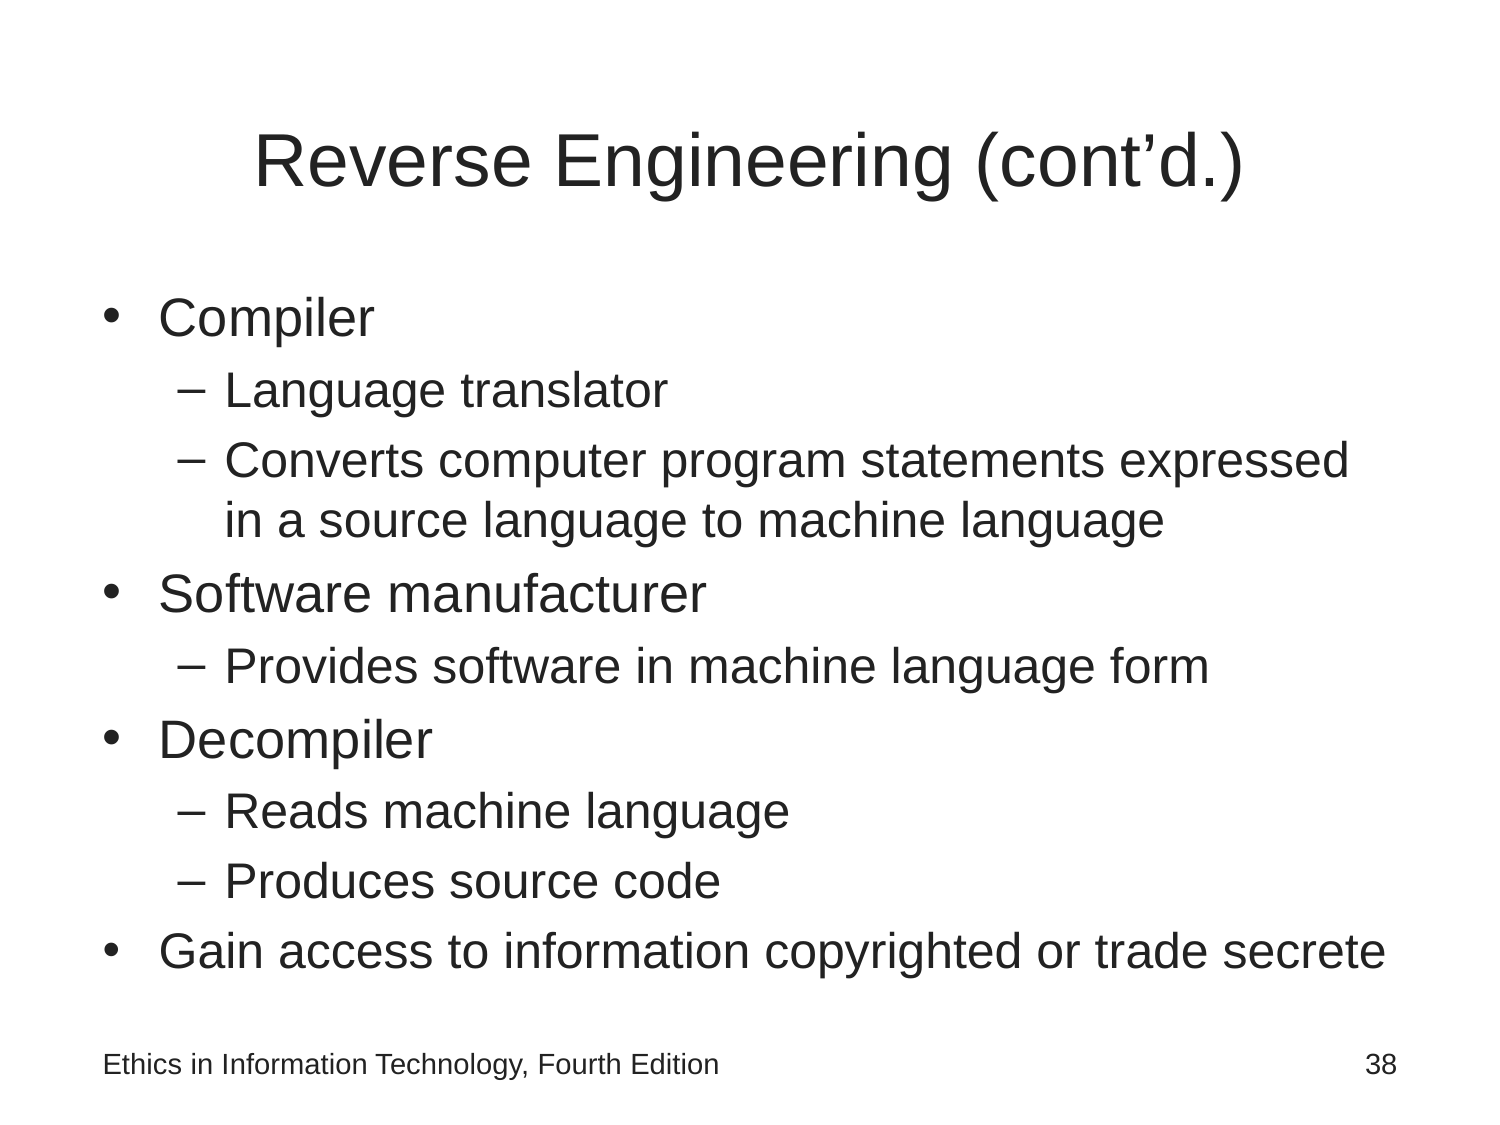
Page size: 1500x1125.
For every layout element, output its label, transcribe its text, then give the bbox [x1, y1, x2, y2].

list Compiler Language translator Converts computer program statements expressed in a source language to machine language Software manufacturer Provides software in machine language form Decompiler Reads machine language Produces source code Gain access to information copyrighted or trade secrete [87, 275, 1413, 1025]
title Reverse Engineering (cont’d.) [87, 62, 1413, 250]
text_box Ethics in Information Technology, Fourth Edition [87, 1037, 1299, 1100]
text_box 38 [1299, 1037, 1413, 1100]
